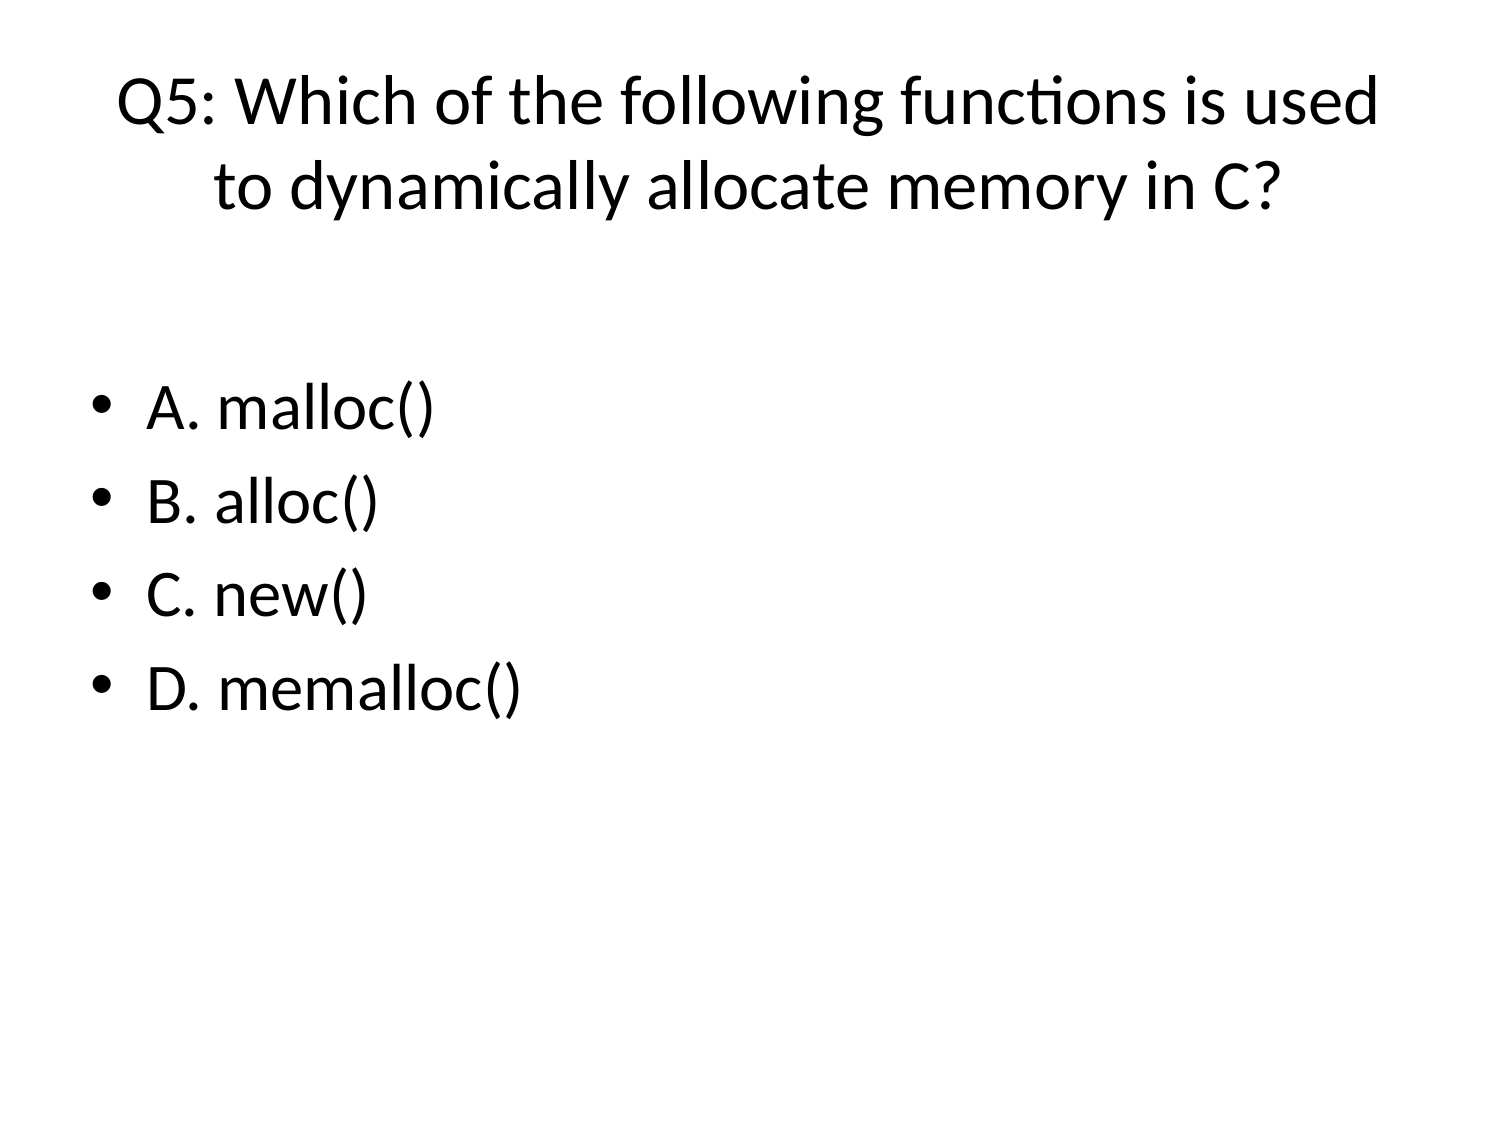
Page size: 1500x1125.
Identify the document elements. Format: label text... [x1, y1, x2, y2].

list A. malloc() (Answer) B. alloc() C. new() D. memalloc() [75, 262, 1425, 1005]
title Q5: Which of the following functions is used to dynamically allocate memory in C? [75, 45, 1425, 233]
